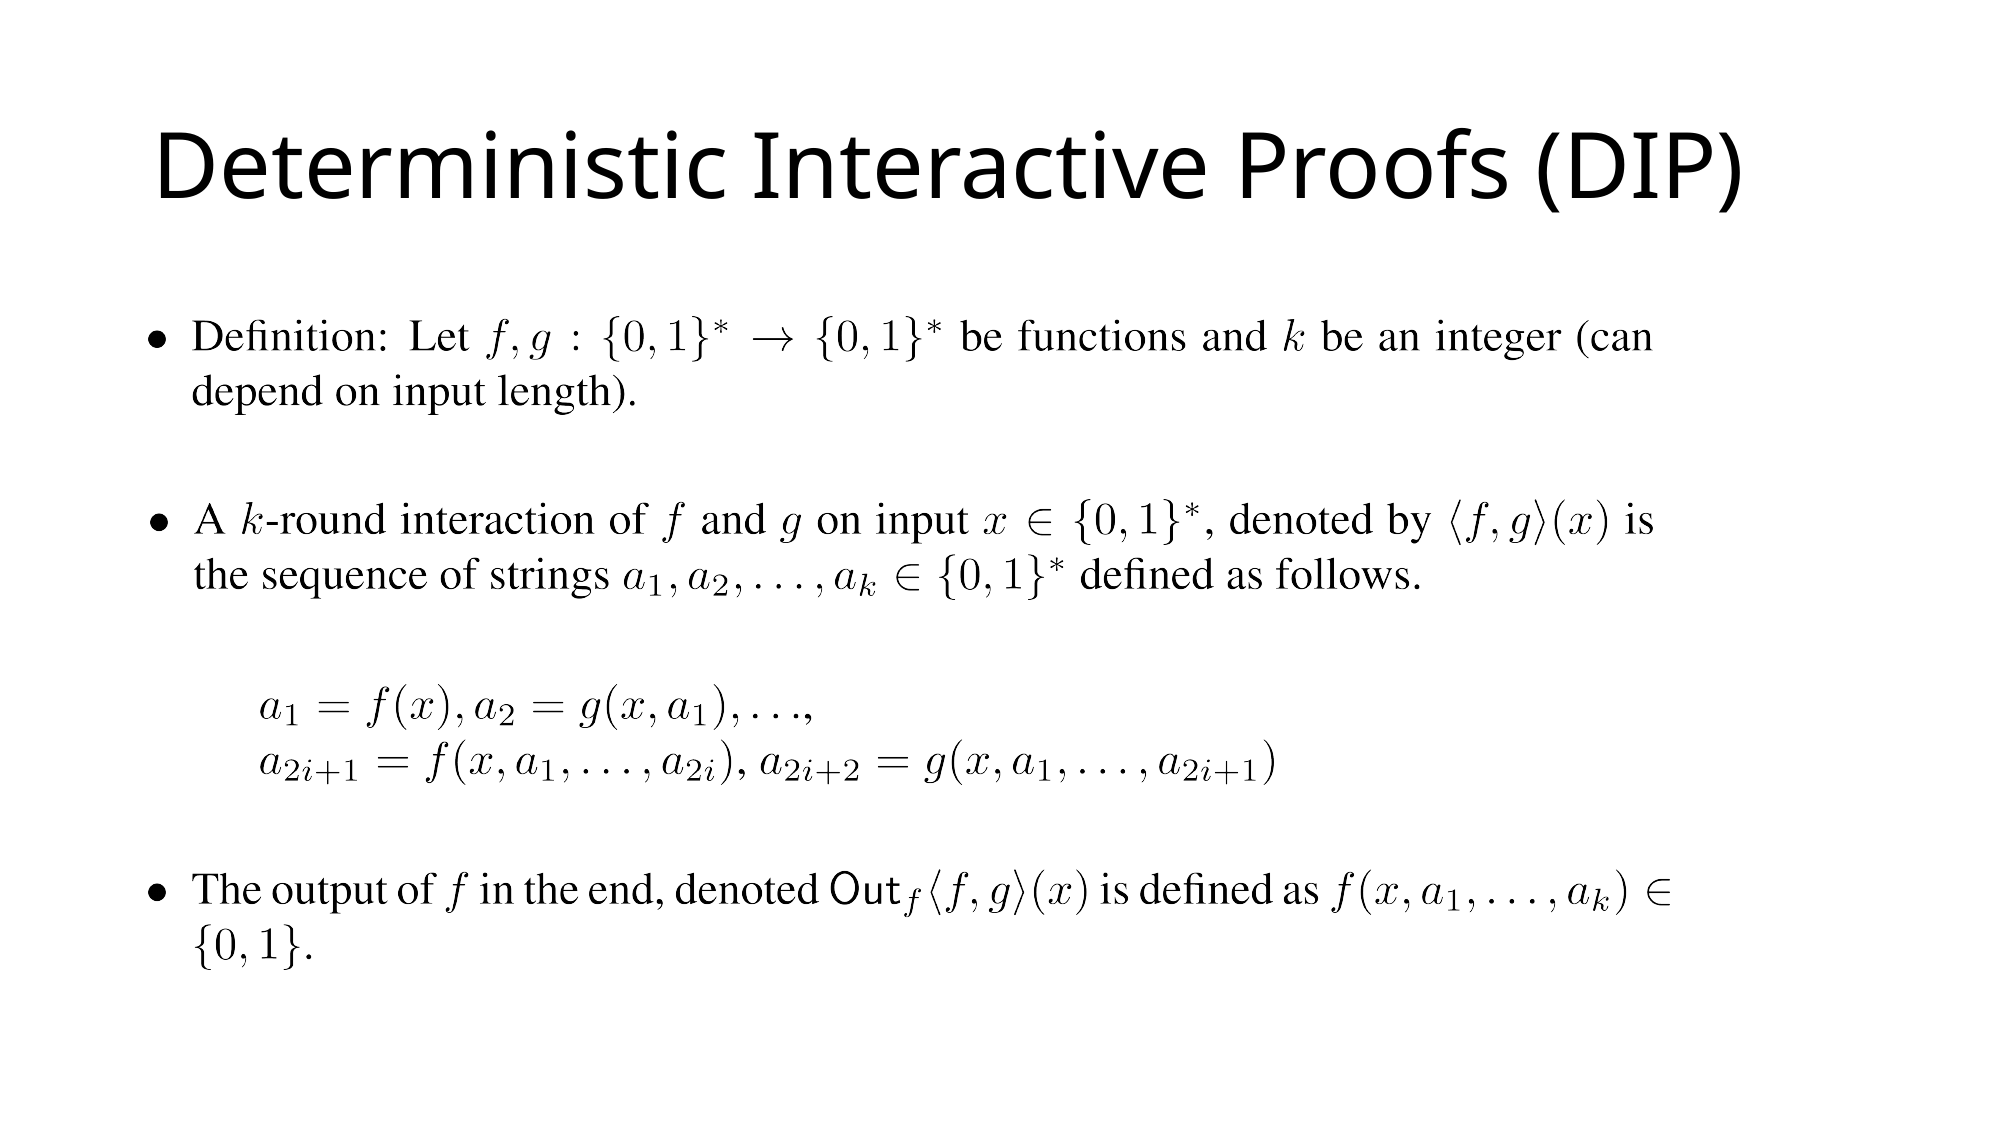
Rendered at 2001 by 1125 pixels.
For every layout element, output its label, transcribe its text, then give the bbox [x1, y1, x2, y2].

title Deterministic Interactive Proofs (DIP) [137, 59, 1863, 278]
picture [150, 499, 1653, 601]
picture [148, 869, 1670, 970]
picture [260, 684, 1274, 785]
picture [148, 315, 1653, 415]
